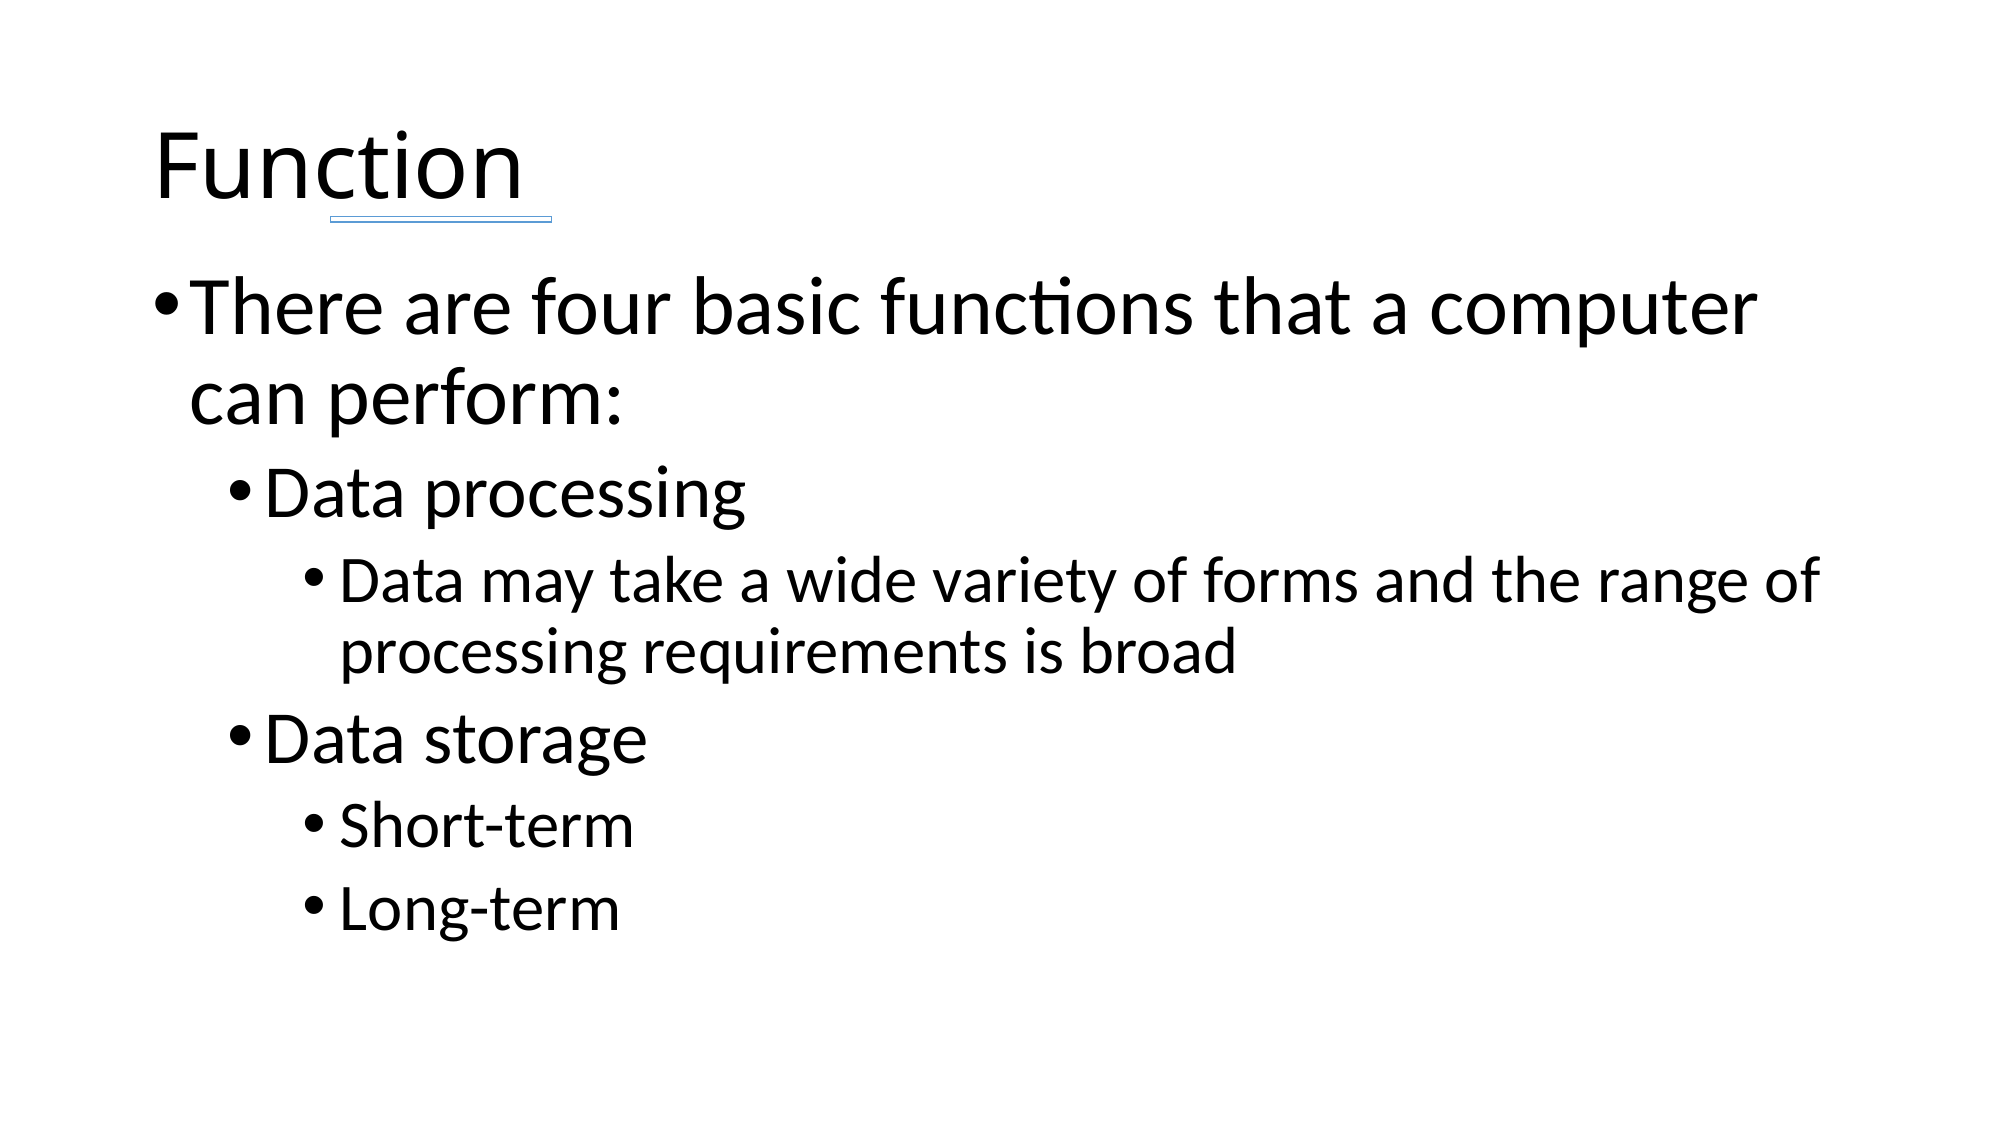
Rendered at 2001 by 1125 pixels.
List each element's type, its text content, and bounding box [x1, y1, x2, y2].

list There are four basic functions that a computer can perform: Data processing Data may take a wide variety of forms and the range of processing requirements is broad Data storage Short-term Long-term [137, 255, 1863, 1071]
title Function [137, 59, 1863, 255]
text_box [330, 216, 552, 223]
